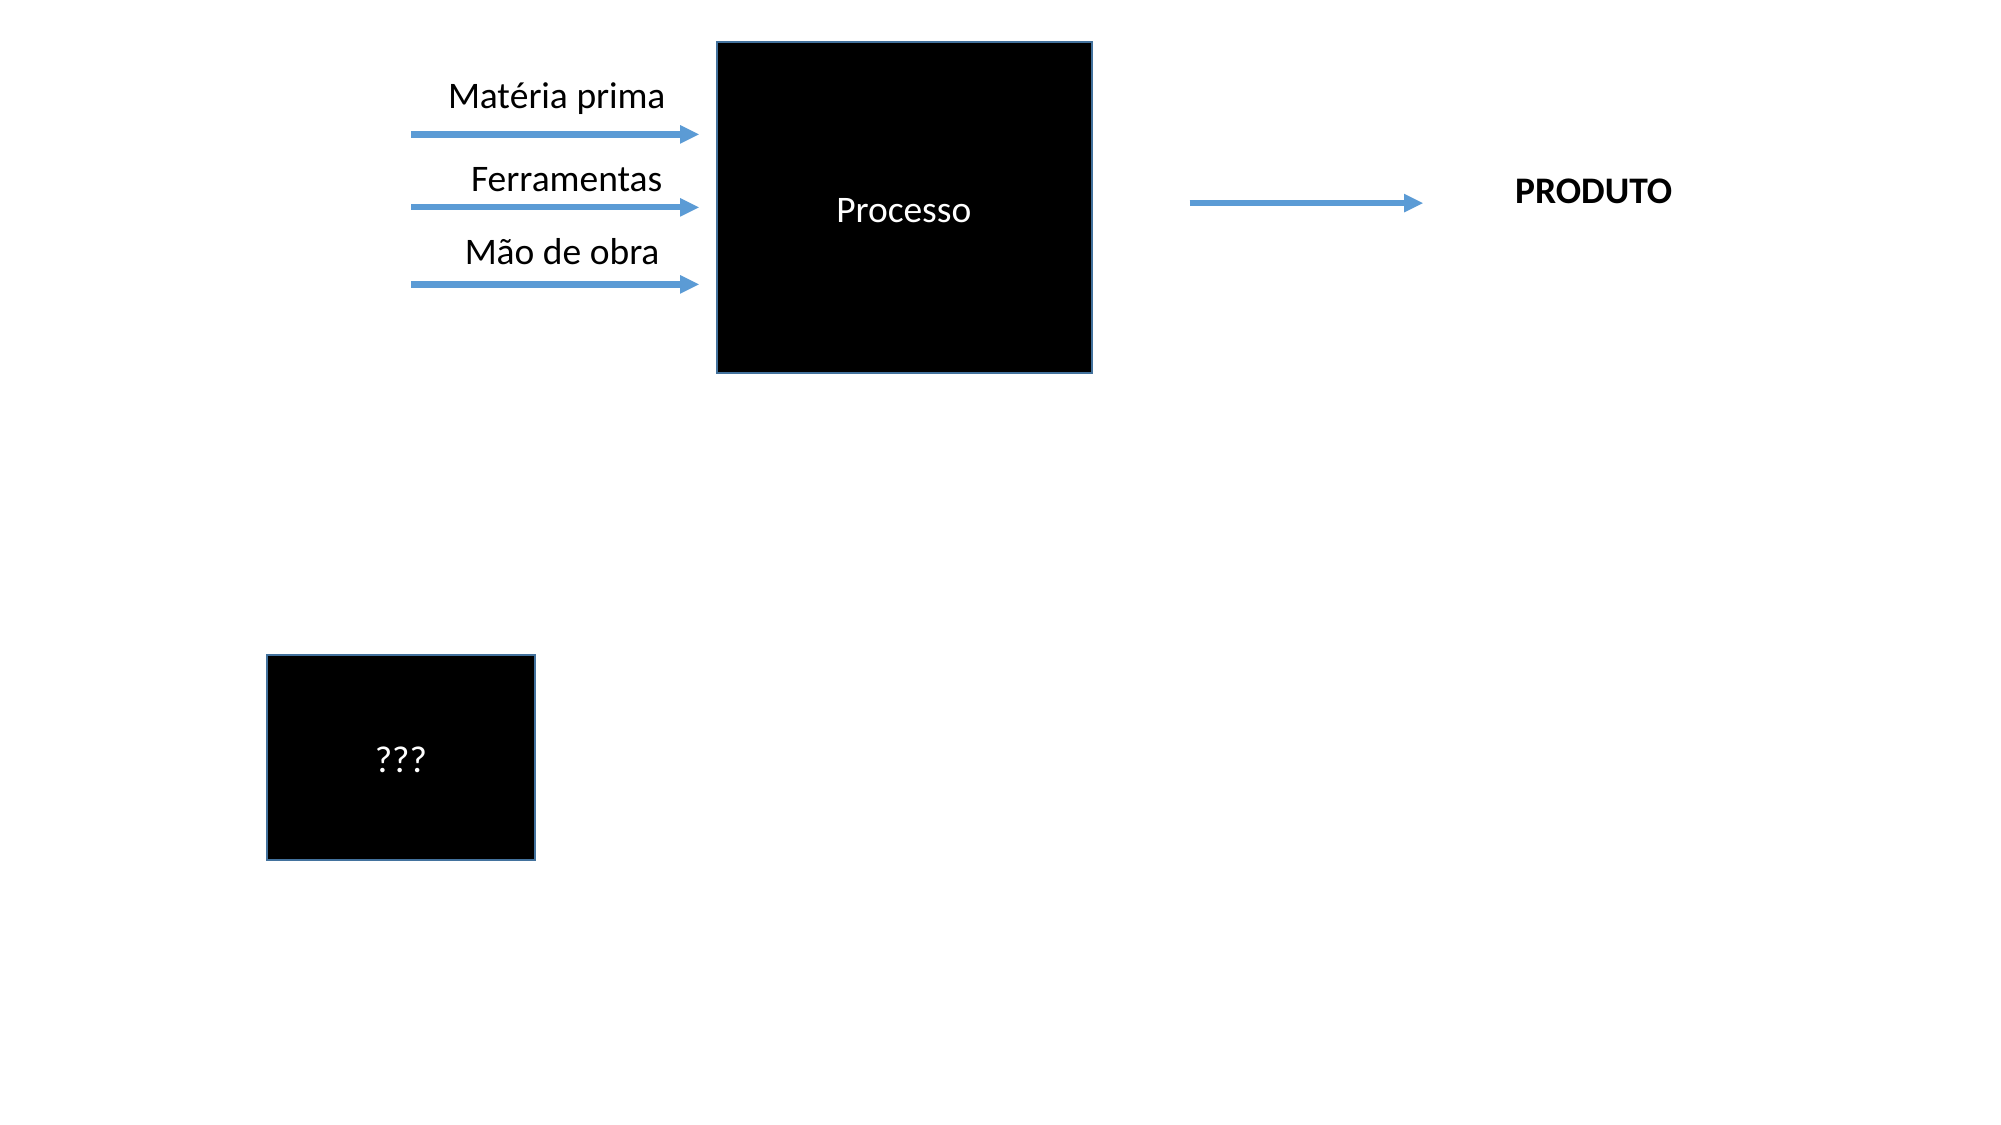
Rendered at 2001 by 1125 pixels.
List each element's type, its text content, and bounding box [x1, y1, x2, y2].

text_box Ferramentas [456, 146, 692, 207]
text_box ??? [266, 654, 536, 861]
text_box Processo [716, 41, 1093, 374]
text_box PRODUTO [1474, 159, 1713, 219]
text_box Mão de obra [449, 219, 686, 280]
text_box Matéria prima [424, 63, 686, 124]
